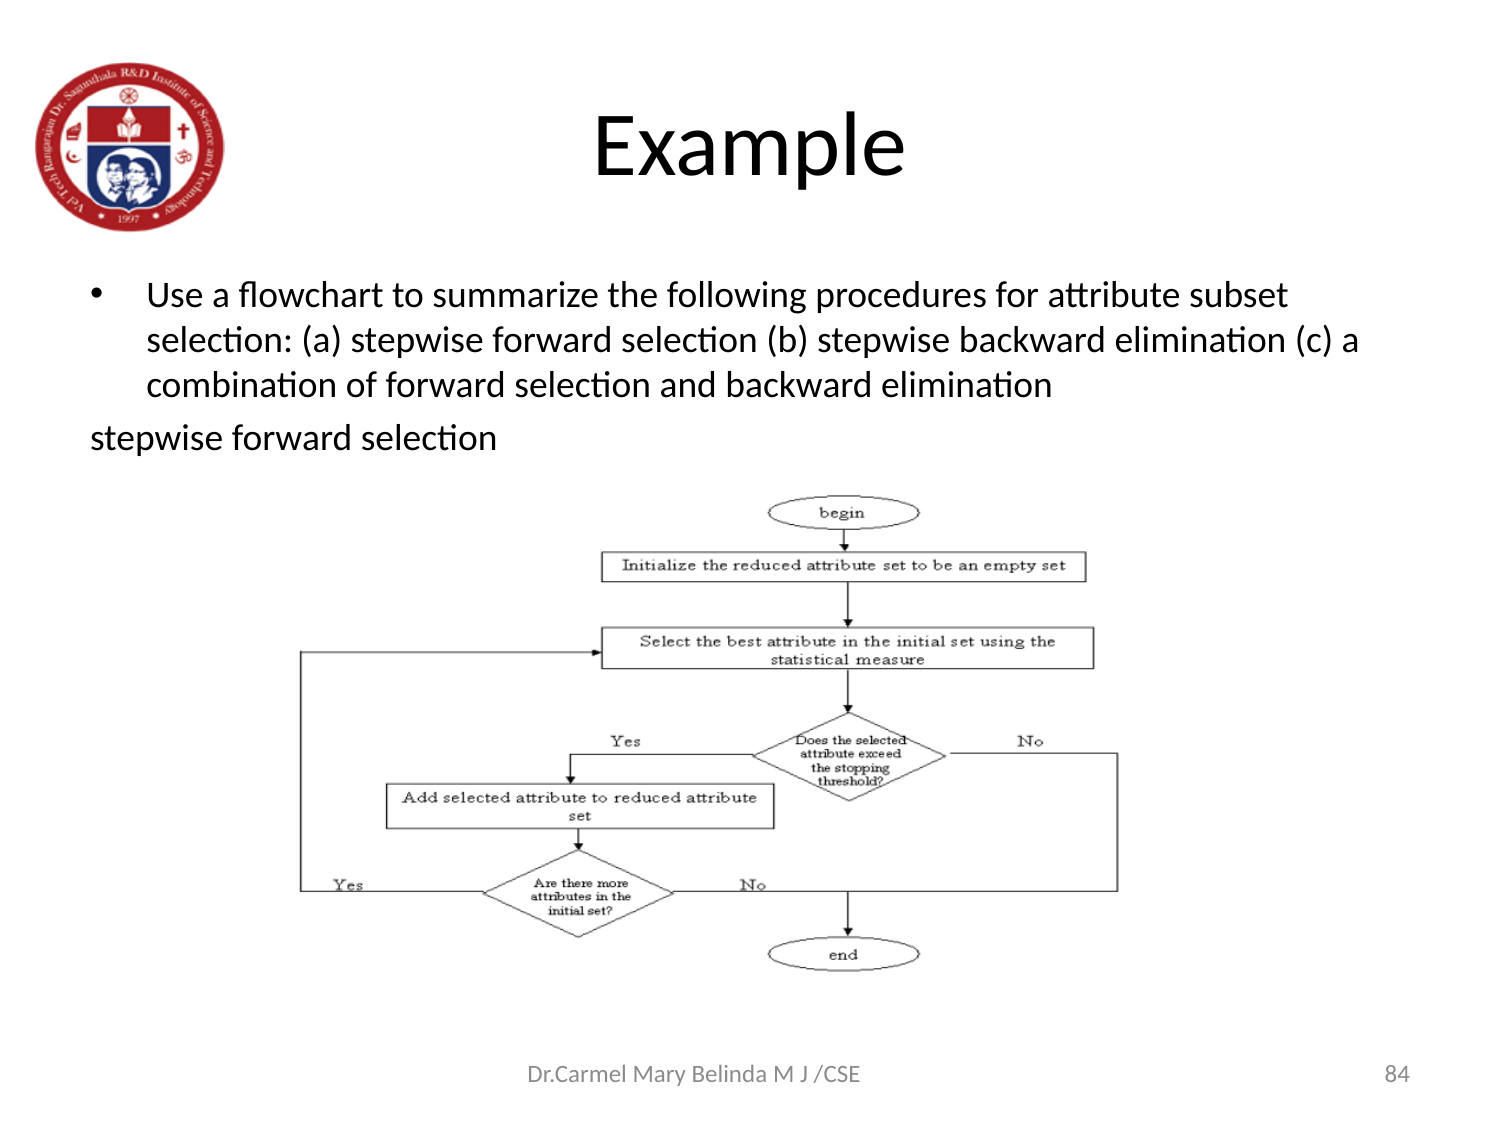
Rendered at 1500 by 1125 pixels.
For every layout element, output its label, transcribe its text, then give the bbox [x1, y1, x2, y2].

slide_number 84 [1074, 1042, 1425, 1103]
list Use a flowchart to summarize the following procedures for attribute subset selection: (a) stepwise forward selection (b) stepwise backward elimination (c) a combination of forward selection and backward elimination stepwise forward selection [75, 262, 1425, 1005]
picture [187, 474, 1201, 1004]
title Example [75, 45, 1425, 233]
picture [34, 62, 226, 233]
footer Dr.Carmel Mary Belinda M J /CSE [512, 1042, 988, 1103]
